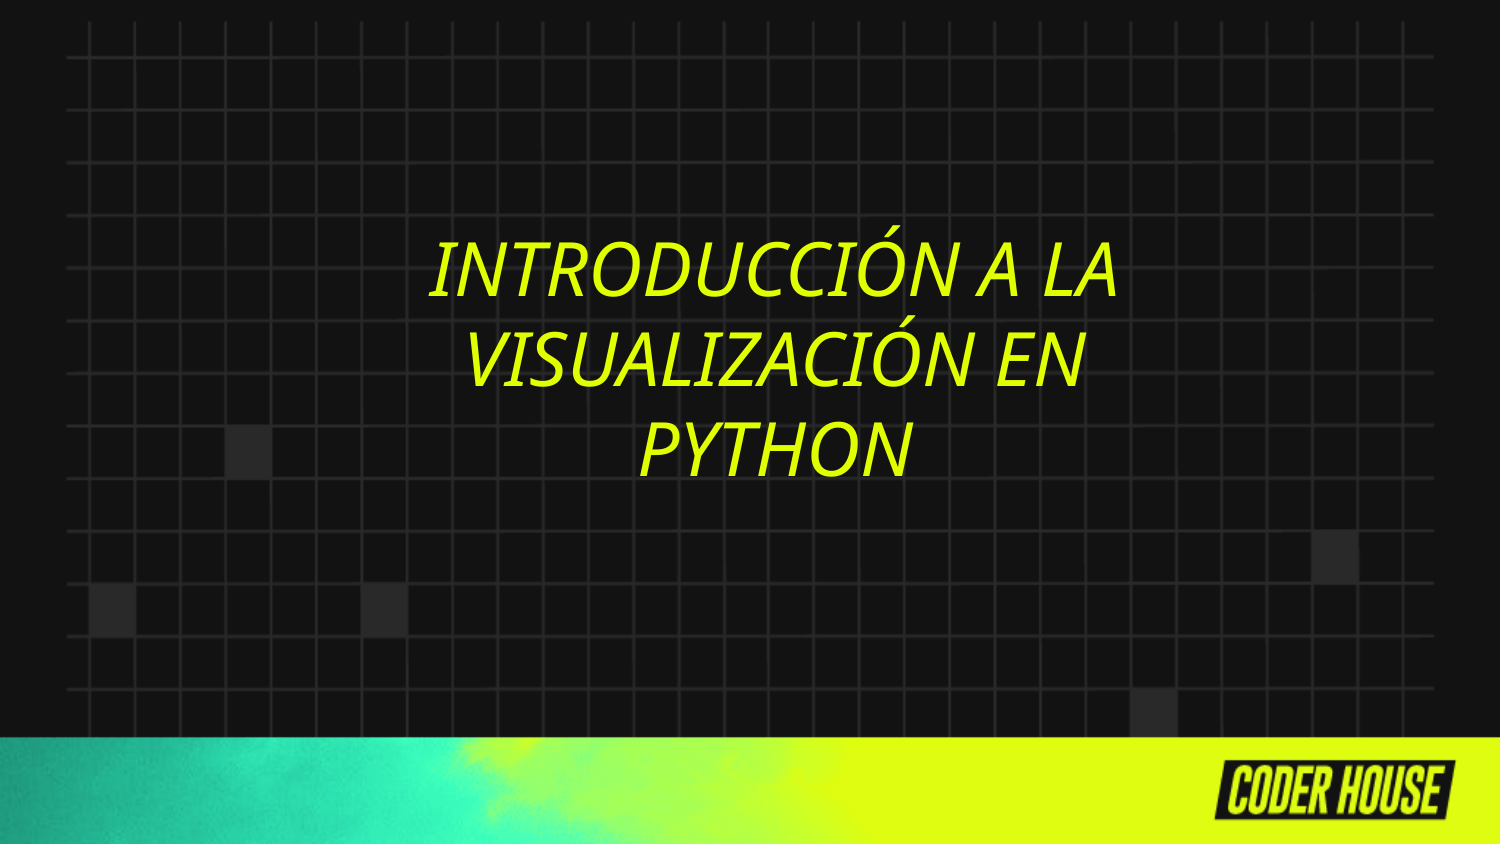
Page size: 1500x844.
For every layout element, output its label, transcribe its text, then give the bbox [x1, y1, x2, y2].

picture [0, 0, 1500, 844]
text_box INTRODUCCIÓN A LA VISUALIZACIÓN EN PYTHON [358, 275, 1192, 438]
